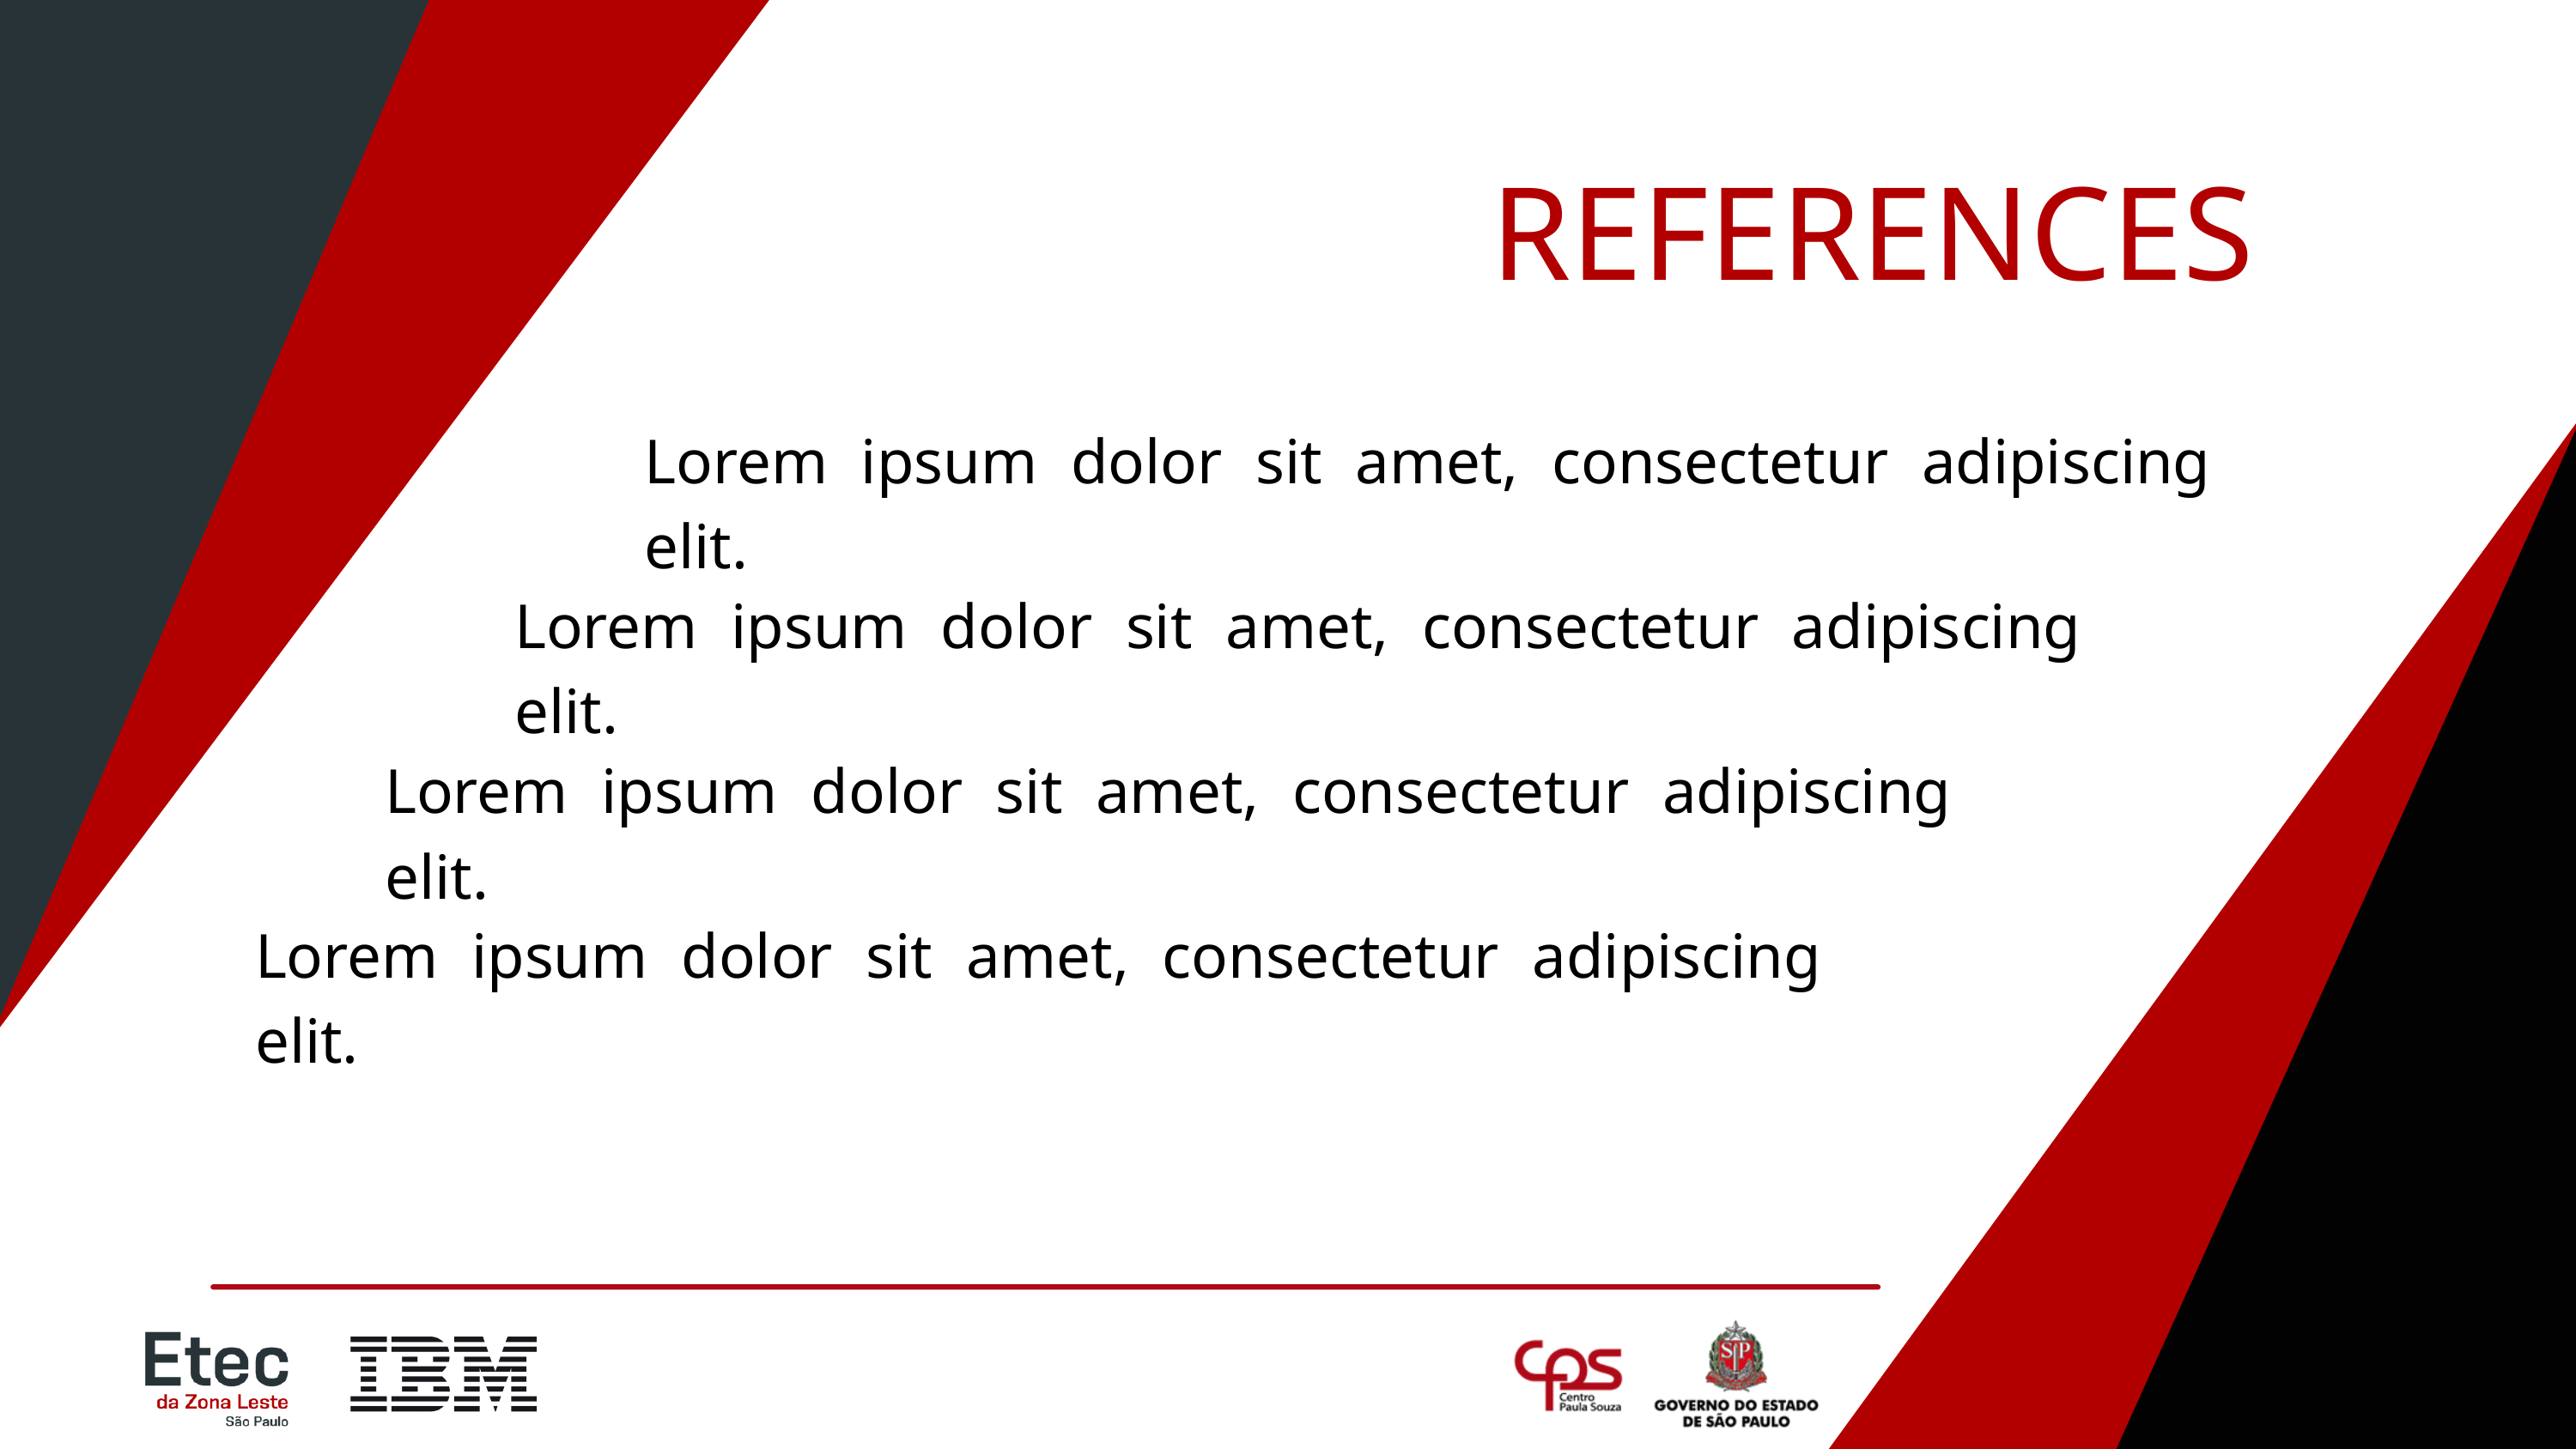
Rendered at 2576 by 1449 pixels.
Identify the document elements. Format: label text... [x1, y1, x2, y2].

text_box [1479, 1289, 1736, 1449]
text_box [1741, 120, 2576, 1449]
text_box [106, 1331, 290, 1447]
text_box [0, 0, 1024, 1169]
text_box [0, 0, 513, 1018]
text_box Lorem ipsum dolor sit amet, consectetur adipiscing elit. [1027, 575, 1736, 740]
text_box Lorem ipsum dolor sit amet, consectetur adipiscing elit. [1027, 905, 1736, 1076]
text_box Lorem ipsum dolor sit amet, consectetur adipiscing elit. [1027, 410, 1736, 575]
text_box Lorem ipsum dolor sit amet, consectetur adipiscing elit. [1027, 740, 1736, 905]
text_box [1928, 420, 2576, 1449]
text_box [324, 1254, 563, 1449]
text_box REFERENCES [1399, 125, 1736, 306]
